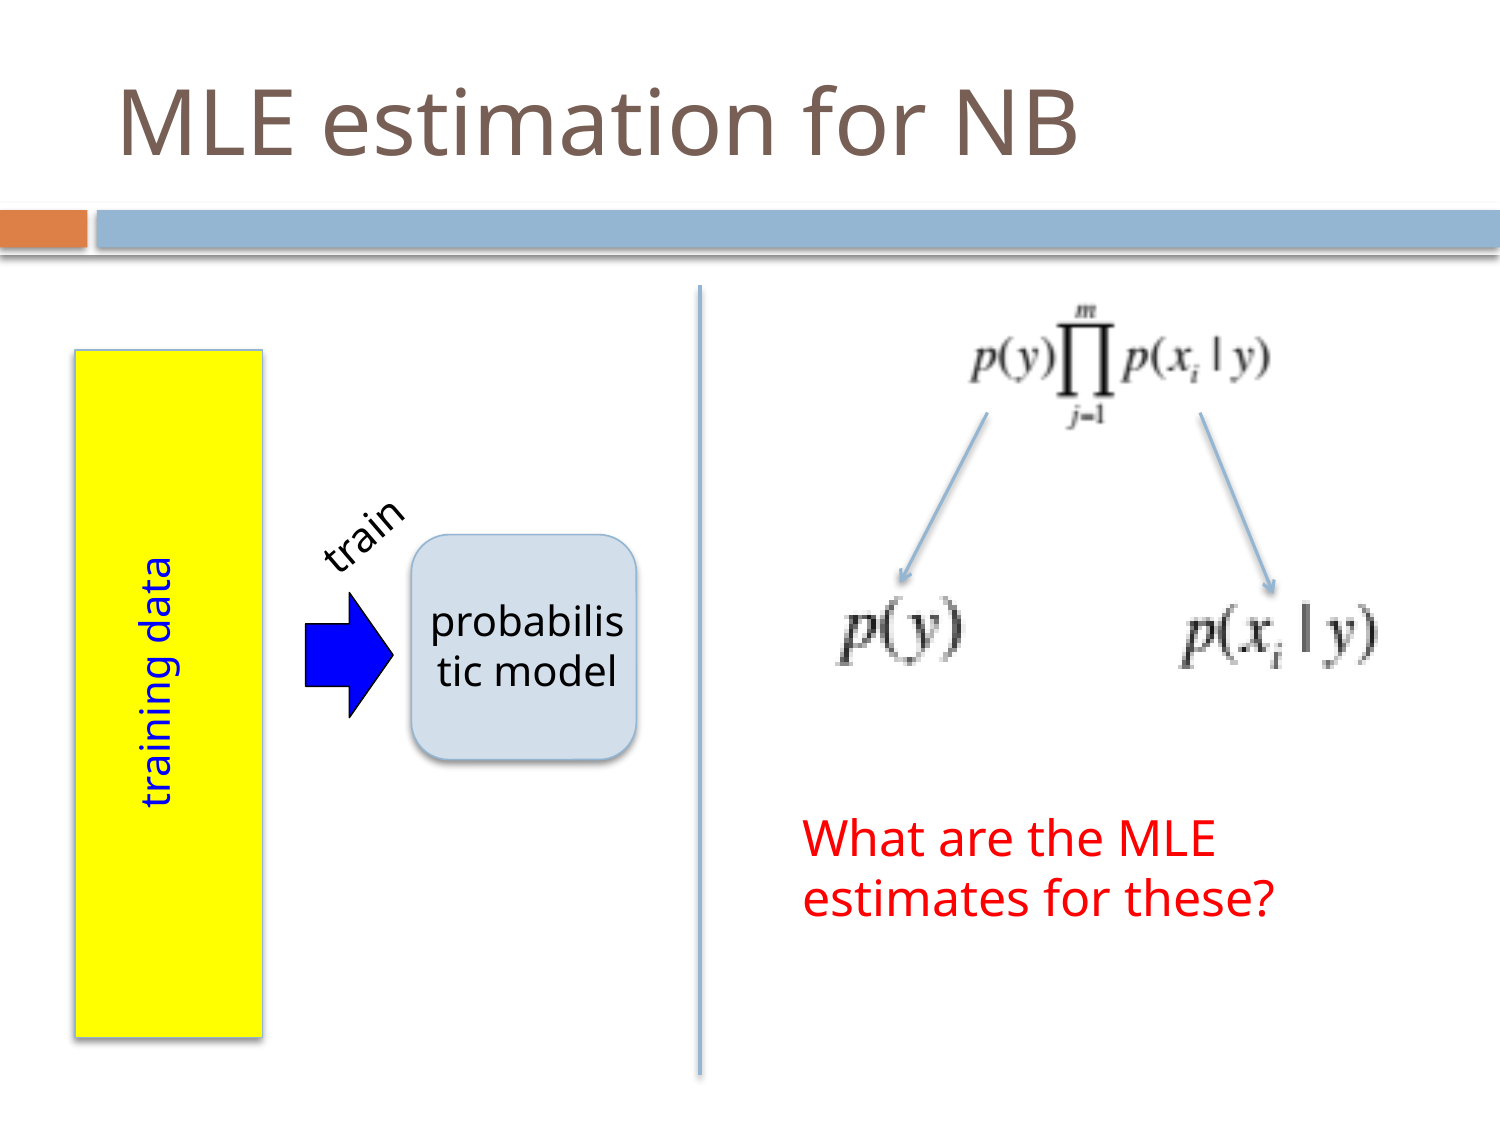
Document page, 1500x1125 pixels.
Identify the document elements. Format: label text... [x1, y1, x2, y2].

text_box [963, 284, 1274, 437]
text_box What are the MLE estimates for these? [787, 799, 1401, 935]
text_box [1169, 587, 1387, 679]
title MLE estimation for NB [100, 37, 1438, 200]
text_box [1199, 412, 1274, 595]
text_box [827, 582, 967, 673]
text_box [409, 534, 645, 760]
text_box training data [120, 541, 186, 824]
text_box [305, 592, 394, 718]
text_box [899, 412, 988, 584]
text_box [74, 349, 263, 1038]
text_box train [295, 470, 430, 599]
